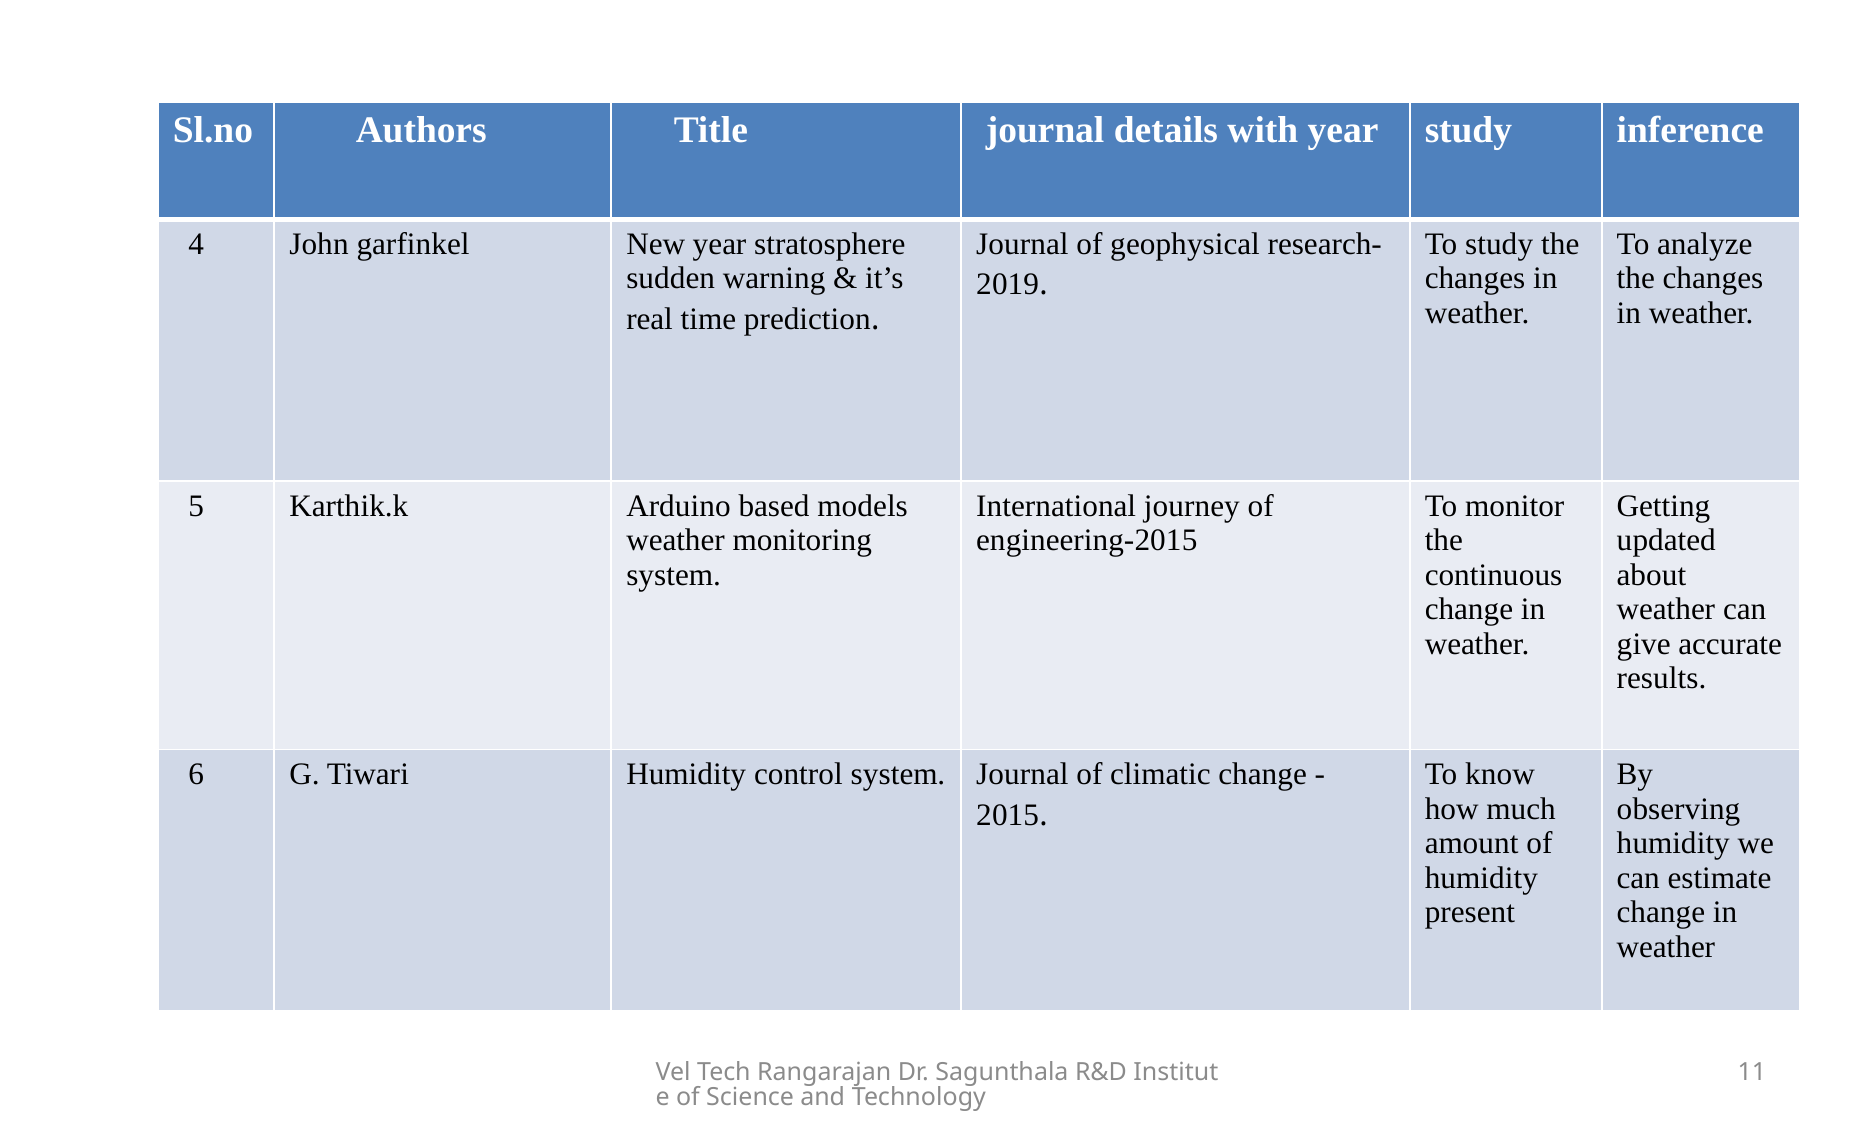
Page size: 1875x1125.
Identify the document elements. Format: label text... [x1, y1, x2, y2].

table_cell To monitor the continuous change in weather. [1411, 482, 1601, 749]
slide_number 11 [1343, 1042, 1782, 1103]
table_cell New year stratosphere sudden warning & it’s real time prediction. [612, 222, 960, 480]
table_cell John garfinkel [275, 222, 610, 480]
table_cell Getting updated about weather can give accurate results. [1603, 482, 1799, 749]
table_cell To study the changes in weather. [1411, 222, 1601, 480]
table_cell Arduino based models weather monitoring system. [612, 482, 960, 749]
table_cell 4 [159, 222, 273, 480]
table_cell Journal of geophysical research-2019. [962, 222, 1409, 480]
table_cell To know how much amount of humidity present [1411, 750, 1601, 1010]
table_cell 6 [159, 750, 273, 1010]
table_header inference [1603, 103, 1799, 217]
table_cell International journey of engineering-2015 [962, 482, 1409, 749]
table_cell Karthik.k [275, 482, 610, 749]
table_cell Journal of climatic change -2015. [962, 750, 1409, 1010]
table_cell 5 [159, 482, 273, 749]
table_header Authors [275, 103, 610, 217]
table_cell To analyze the changes in weather. [1603, 222, 1799, 480]
footer Vel Tech Rangarajan Dr. Sagunthala R&D Institute of Science and Technology [640, 1042, 1235, 1103]
table_cell Humidity control system. [612, 750, 960, 1010]
table_header Sl.no [159, 103, 273, 217]
table_header study [1411, 103, 1601, 217]
table_header journal details with year [962, 103, 1409, 217]
table_cell G. Tiwari [275, 750, 610, 1010]
table_cell By observing humidity we can estimate change in weather [1603, 750, 1799, 1010]
table_header Title [612, 103, 960, 217]
